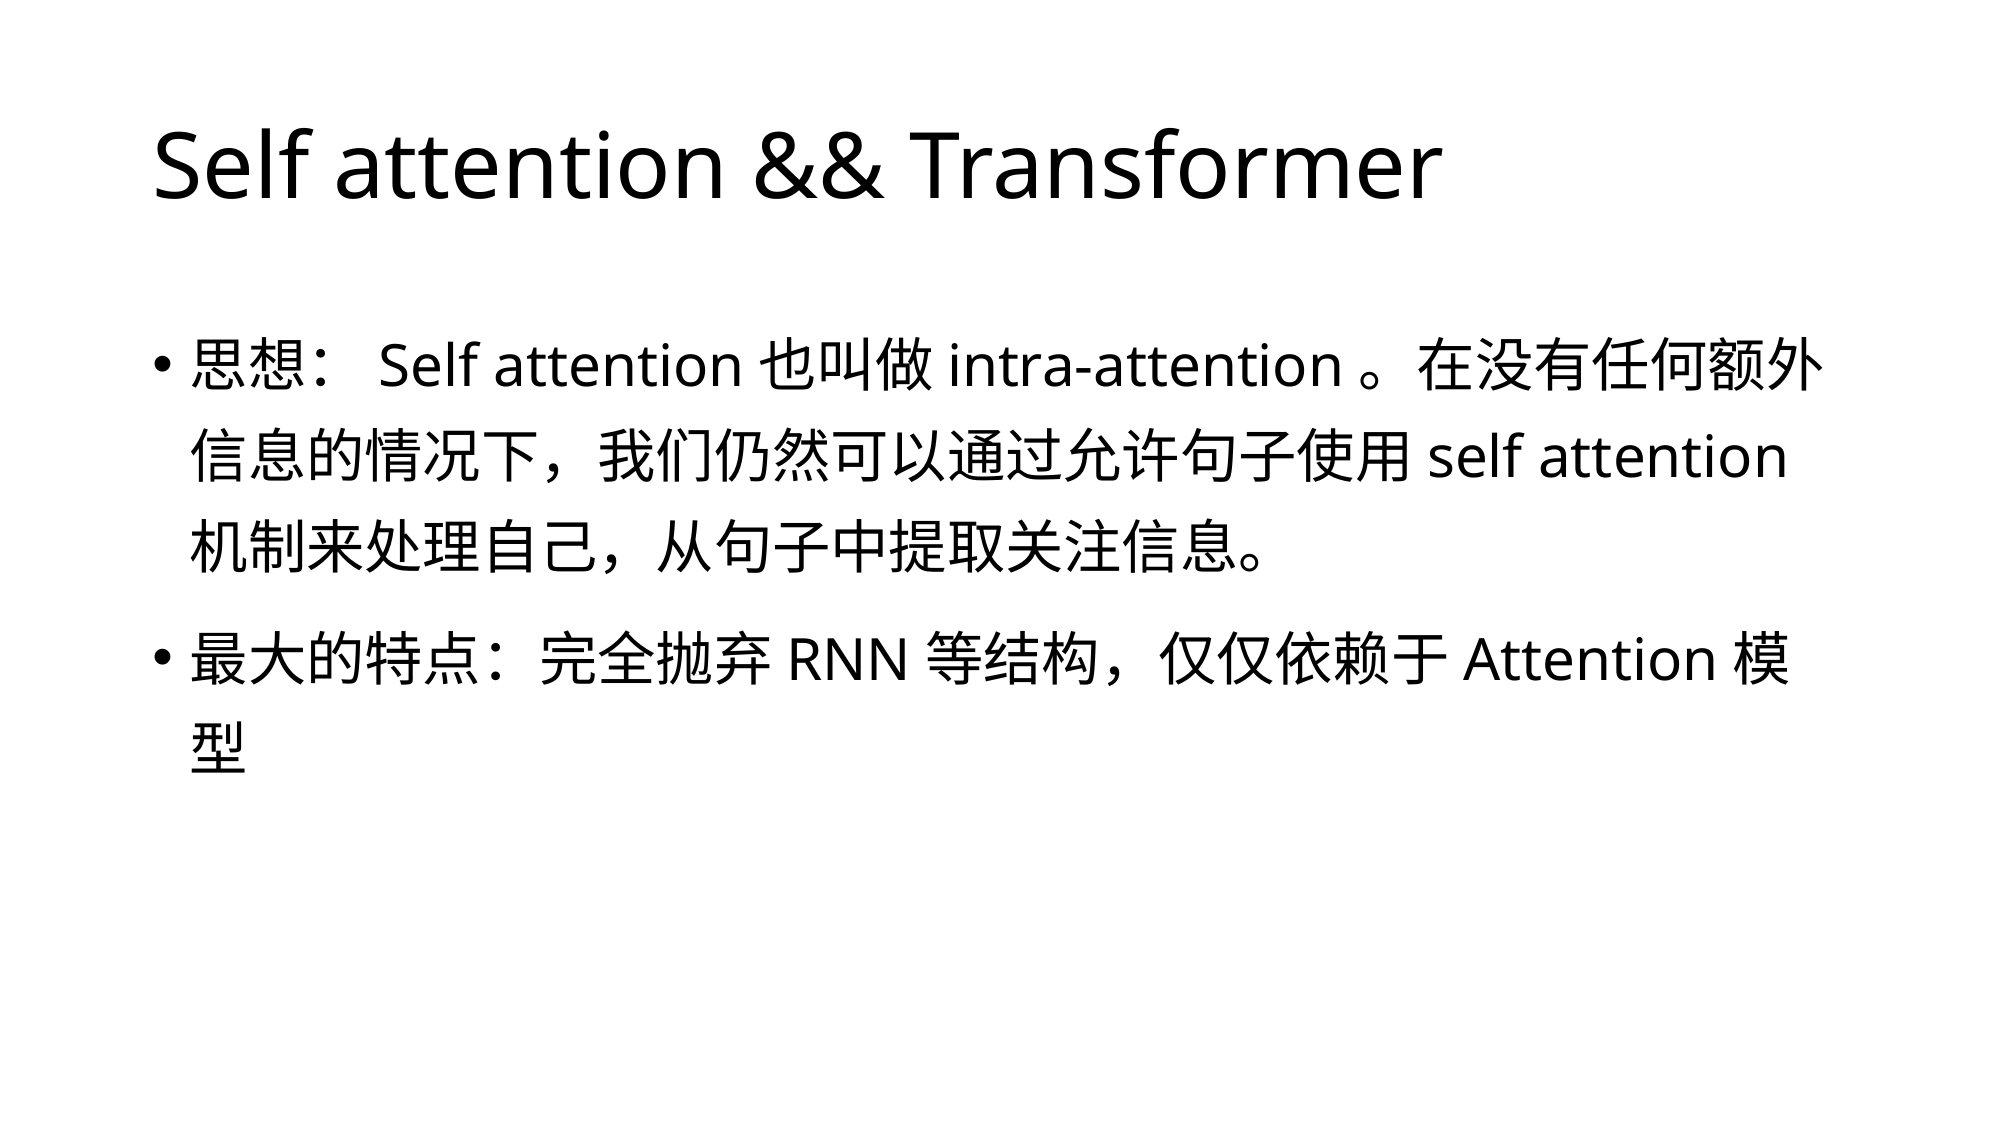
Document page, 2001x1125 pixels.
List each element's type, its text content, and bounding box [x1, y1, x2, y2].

title Self attention && Transformer [137, 59, 1863, 278]
list 思想：Self attention也叫做intra-attention。在没有任何额外信息的情况下，我们仍然可以通过允许句子使用self attention机制来处理自己，从句子中提取关注信息。 最大的特点：完全抛弃RNN等结构，仅仅依赖于Attention模型 [137, 299, 1863, 1014]
